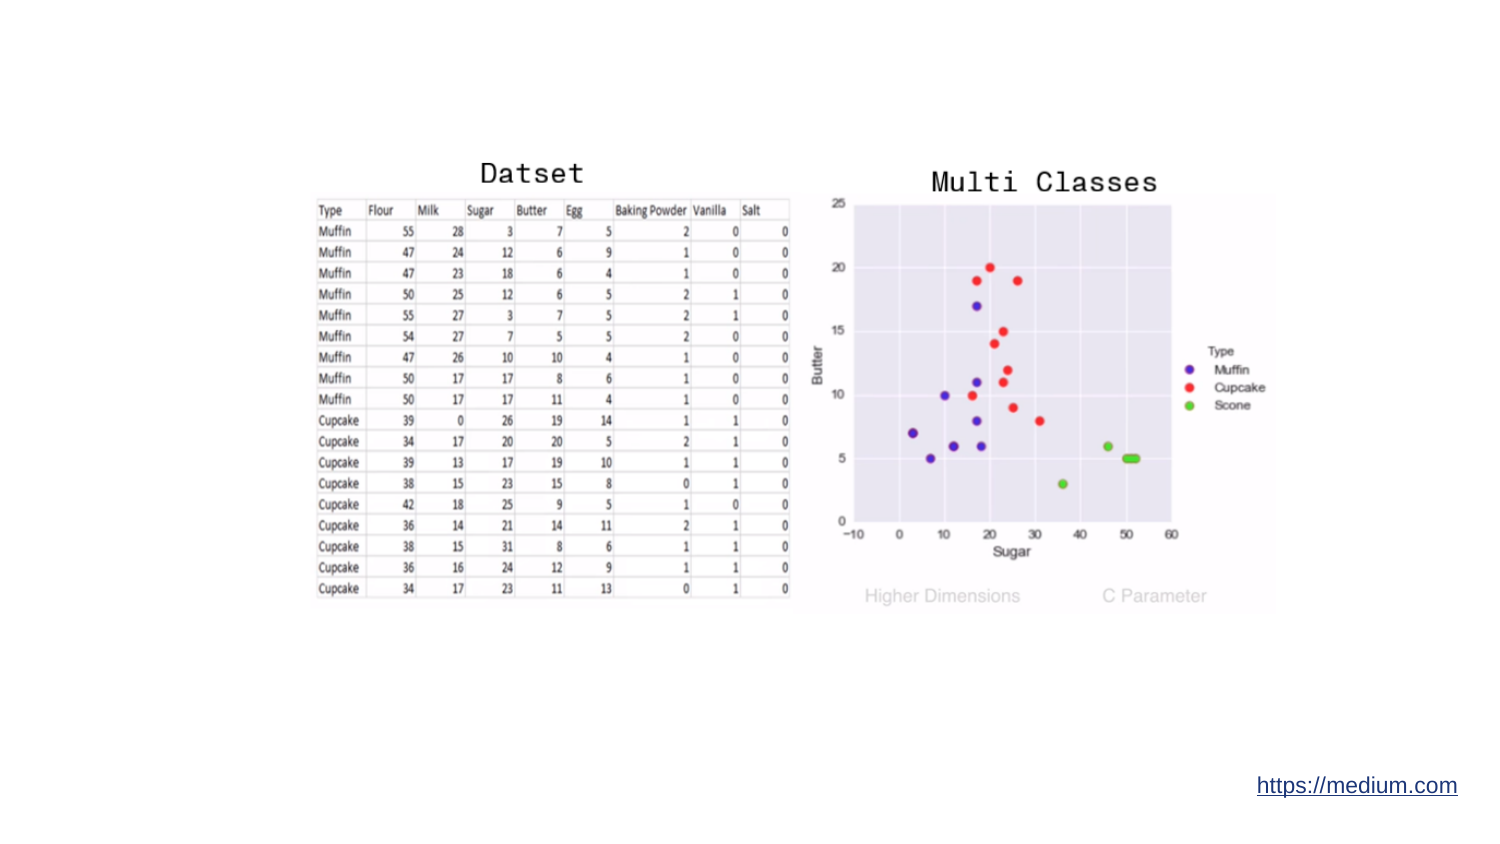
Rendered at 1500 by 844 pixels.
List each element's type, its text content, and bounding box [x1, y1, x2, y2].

text_box https://medium.com [1241, 755, 1479, 802]
picture [299, 151, 1276, 627]
